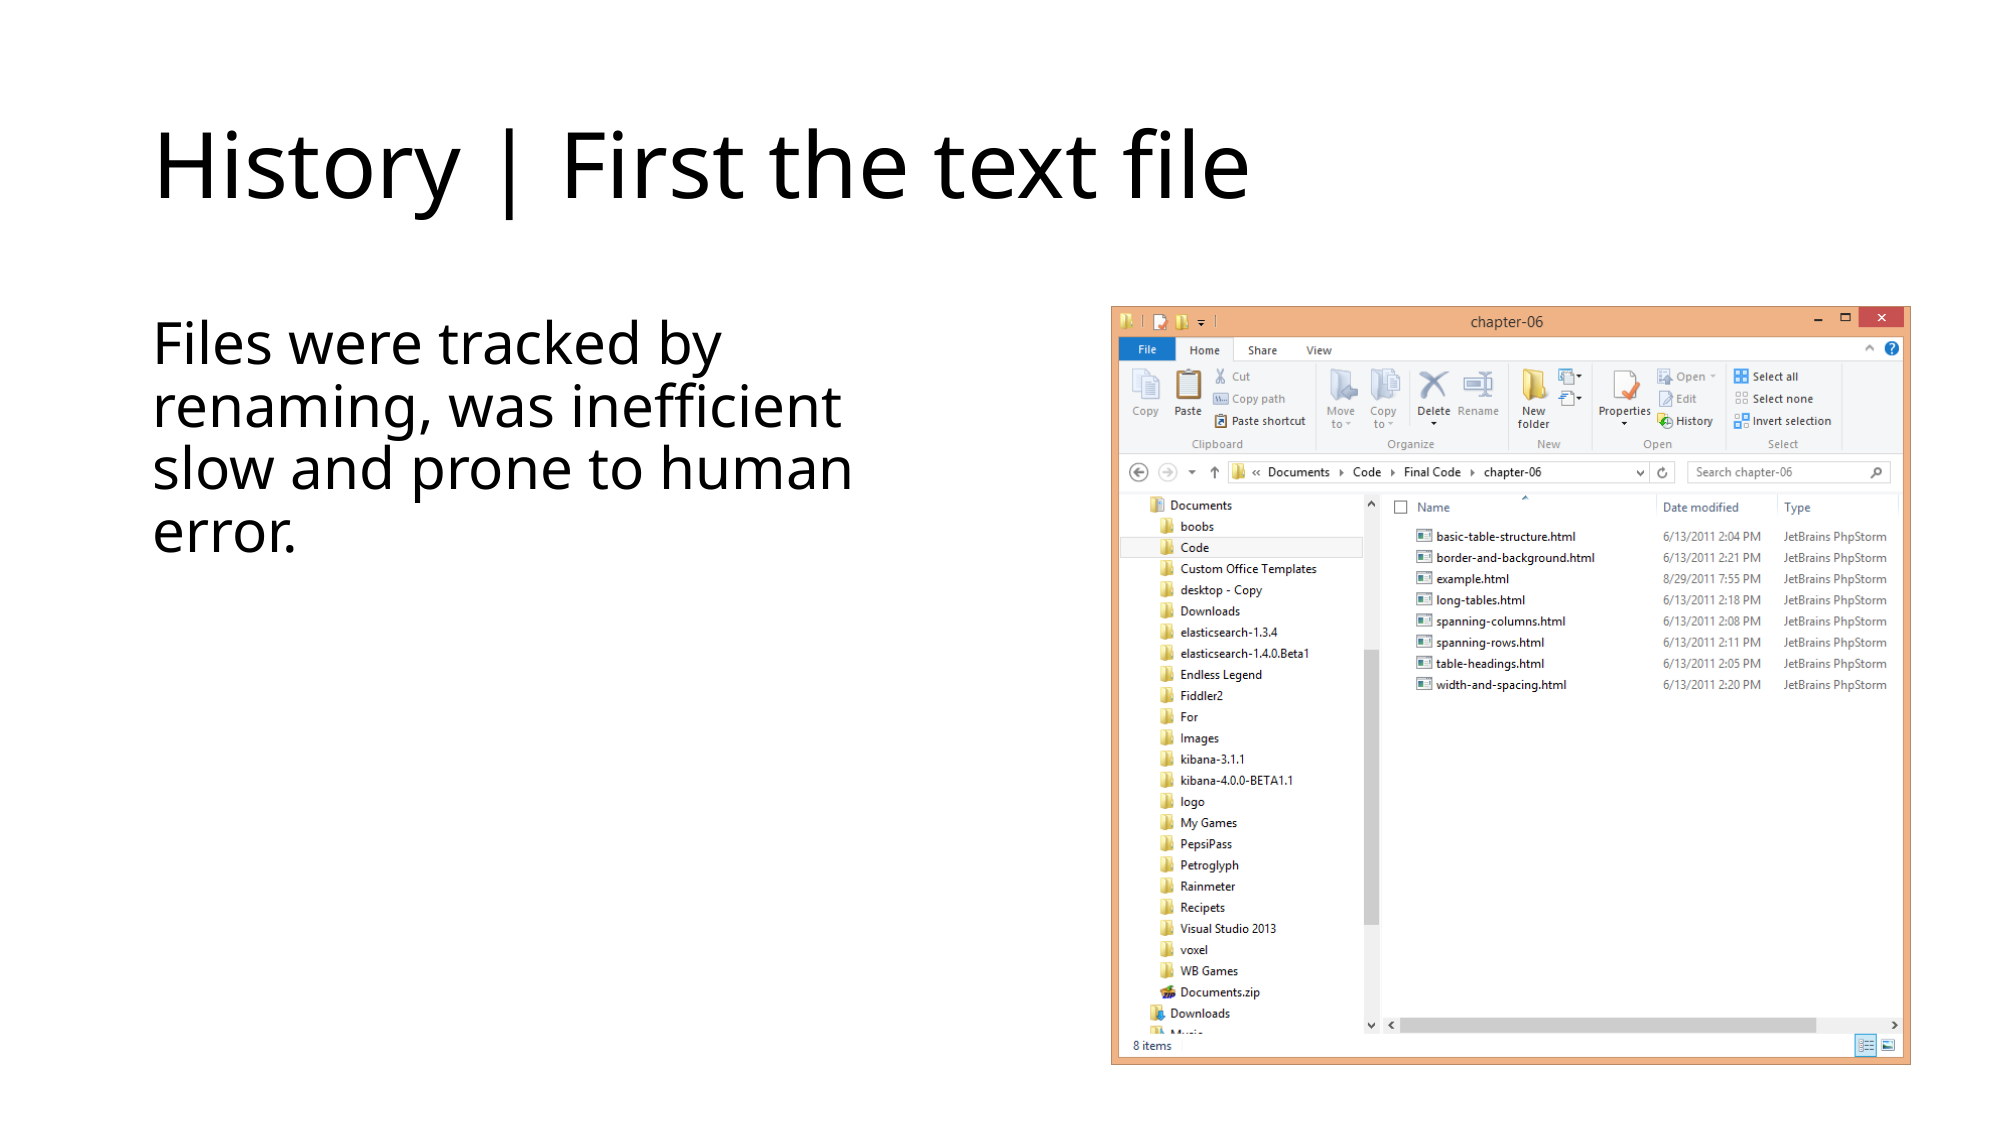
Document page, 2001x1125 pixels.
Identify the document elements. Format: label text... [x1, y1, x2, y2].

title History | First the text file [137, 59, 1863, 278]
text_box Files were tracked by renaming, was inefficient slow and prone to human error. [137, 306, 960, 1021]
picture [1111, 306, 1911, 1065]
